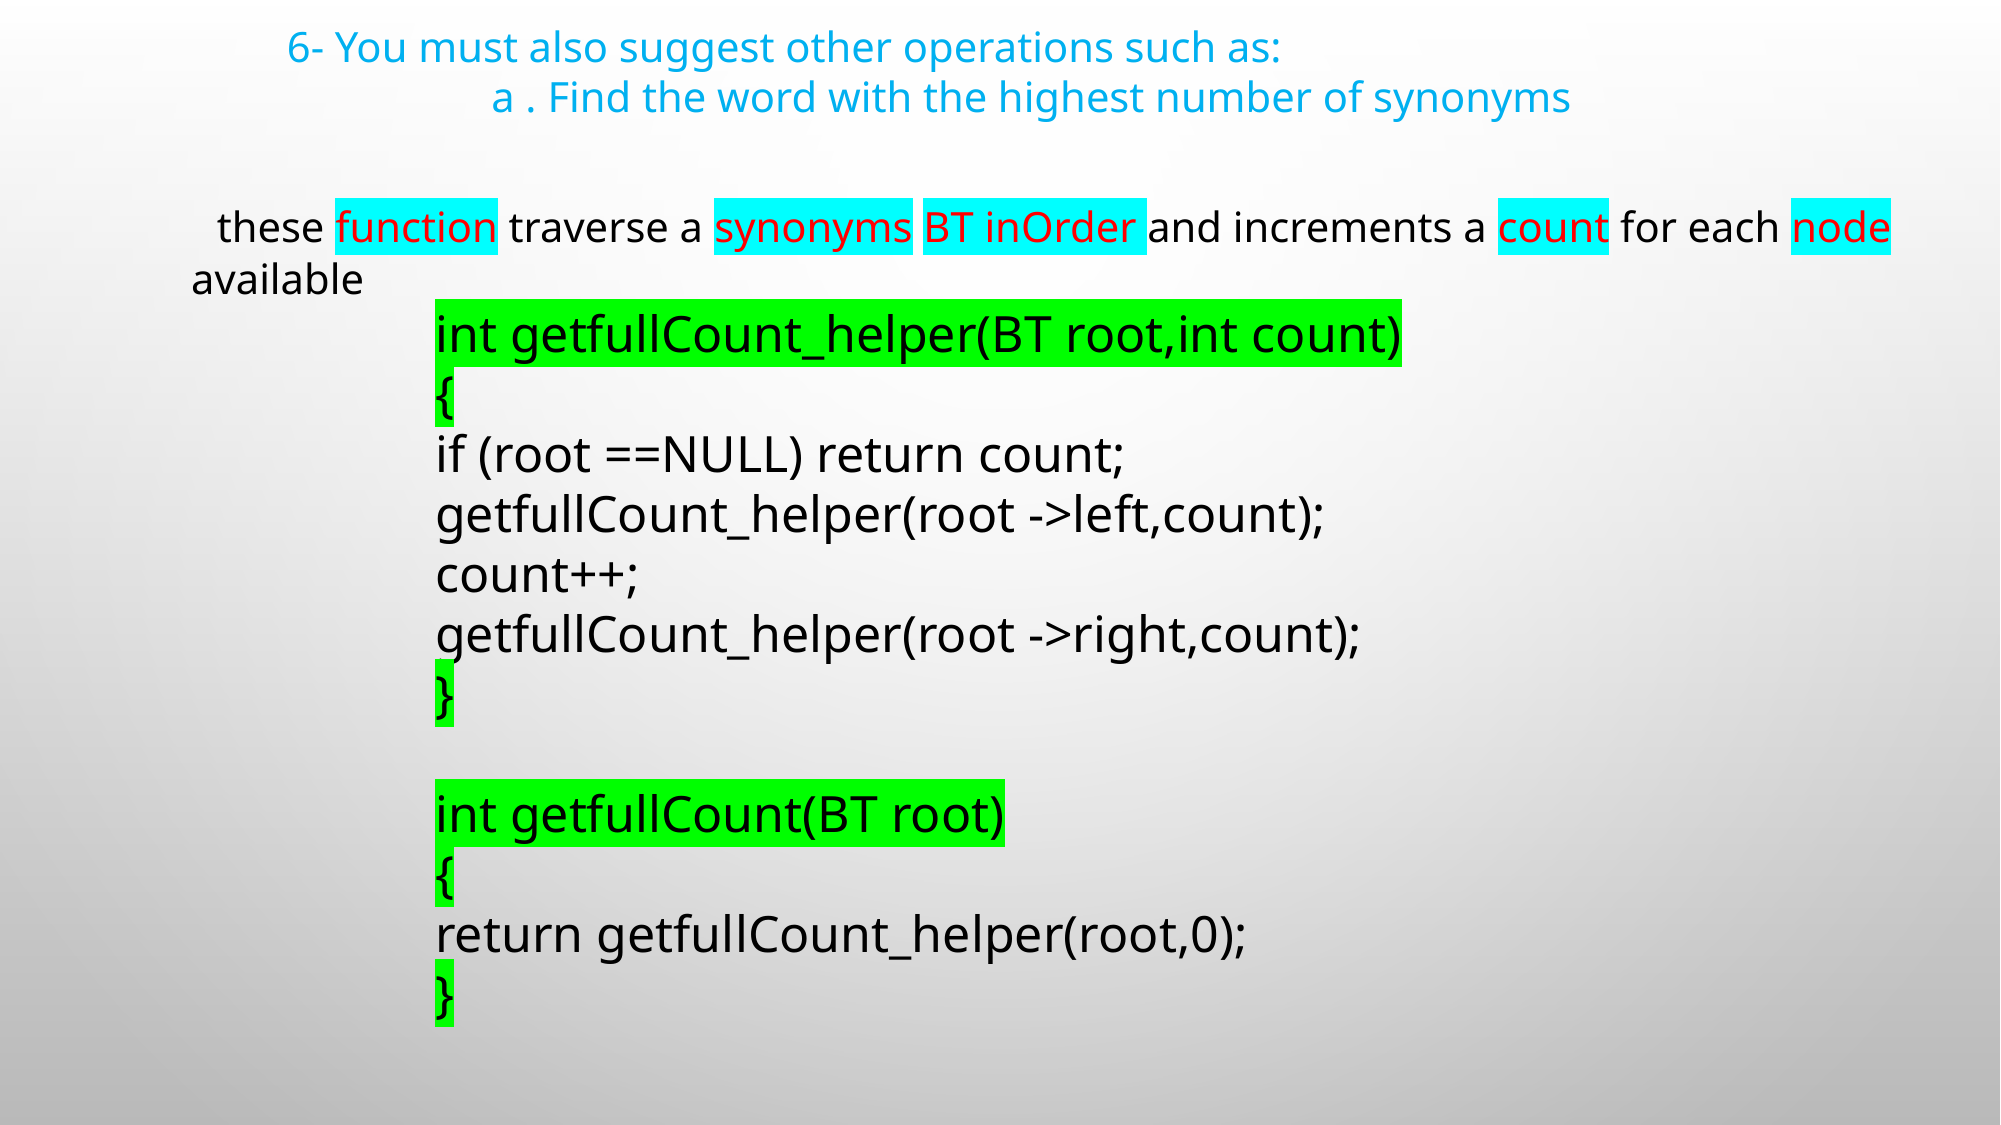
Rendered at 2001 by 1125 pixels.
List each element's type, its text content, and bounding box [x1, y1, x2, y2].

picture [0, 0, 2000, 1125]
text_box 6- You must also suggest other operations such as: a . Find the word with the highest number of synonyms [272, 12, 1780, 128]
text_box int getfullCount_helper(BT root,int count) { if (root ==NULL) return count; getfullCount_helper(root ->left,count); count++; getfullCount_helper(root ->right,count); } int getfullCount(BT root) { return getfullCount_helper(root,0); } [420, 295, 1890, 1075]
text_box these function traverse a synonyms BT inOrder and increments a count for each node available [176, 185, 1978, 311]
